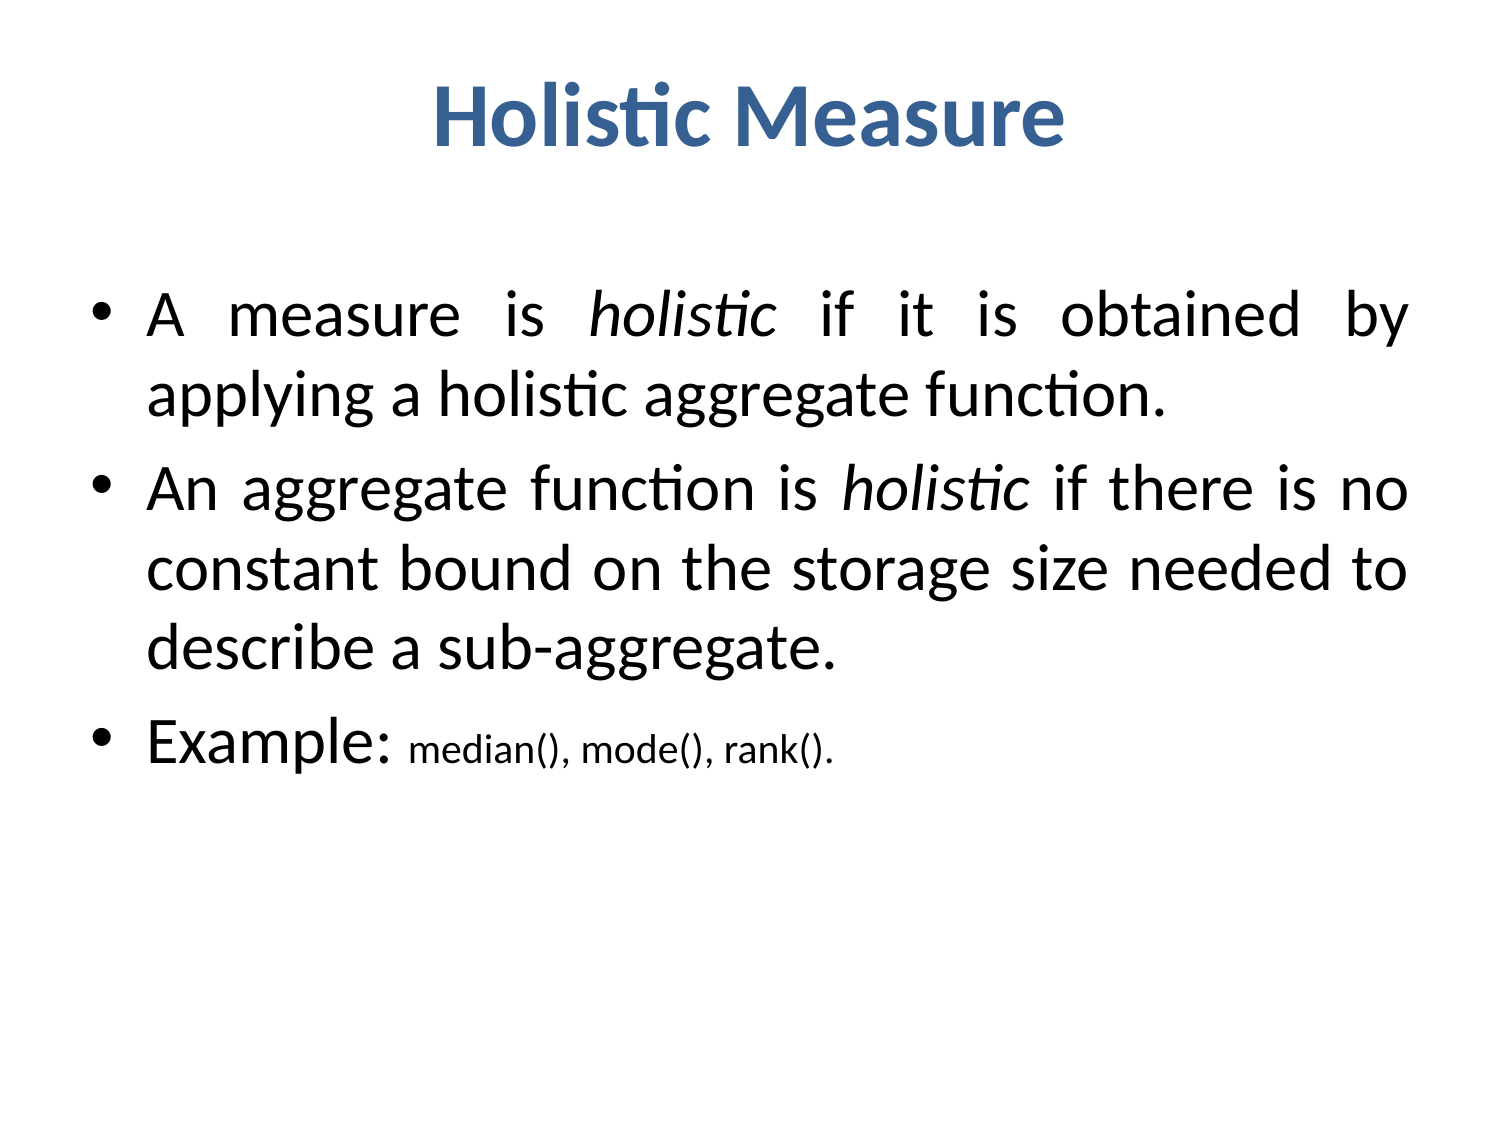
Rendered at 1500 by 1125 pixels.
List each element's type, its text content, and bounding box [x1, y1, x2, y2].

title Holistic Measure [75, 45, 1425, 175]
list A measure is holistic if it is obtained by applying a holistic aggregate function. An aggregate function is holistic if there is no constant bound on the storage size needed to describe a sub-aggregate. Example: median(), mode(), rank(). [75, 262, 1425, 1005]
